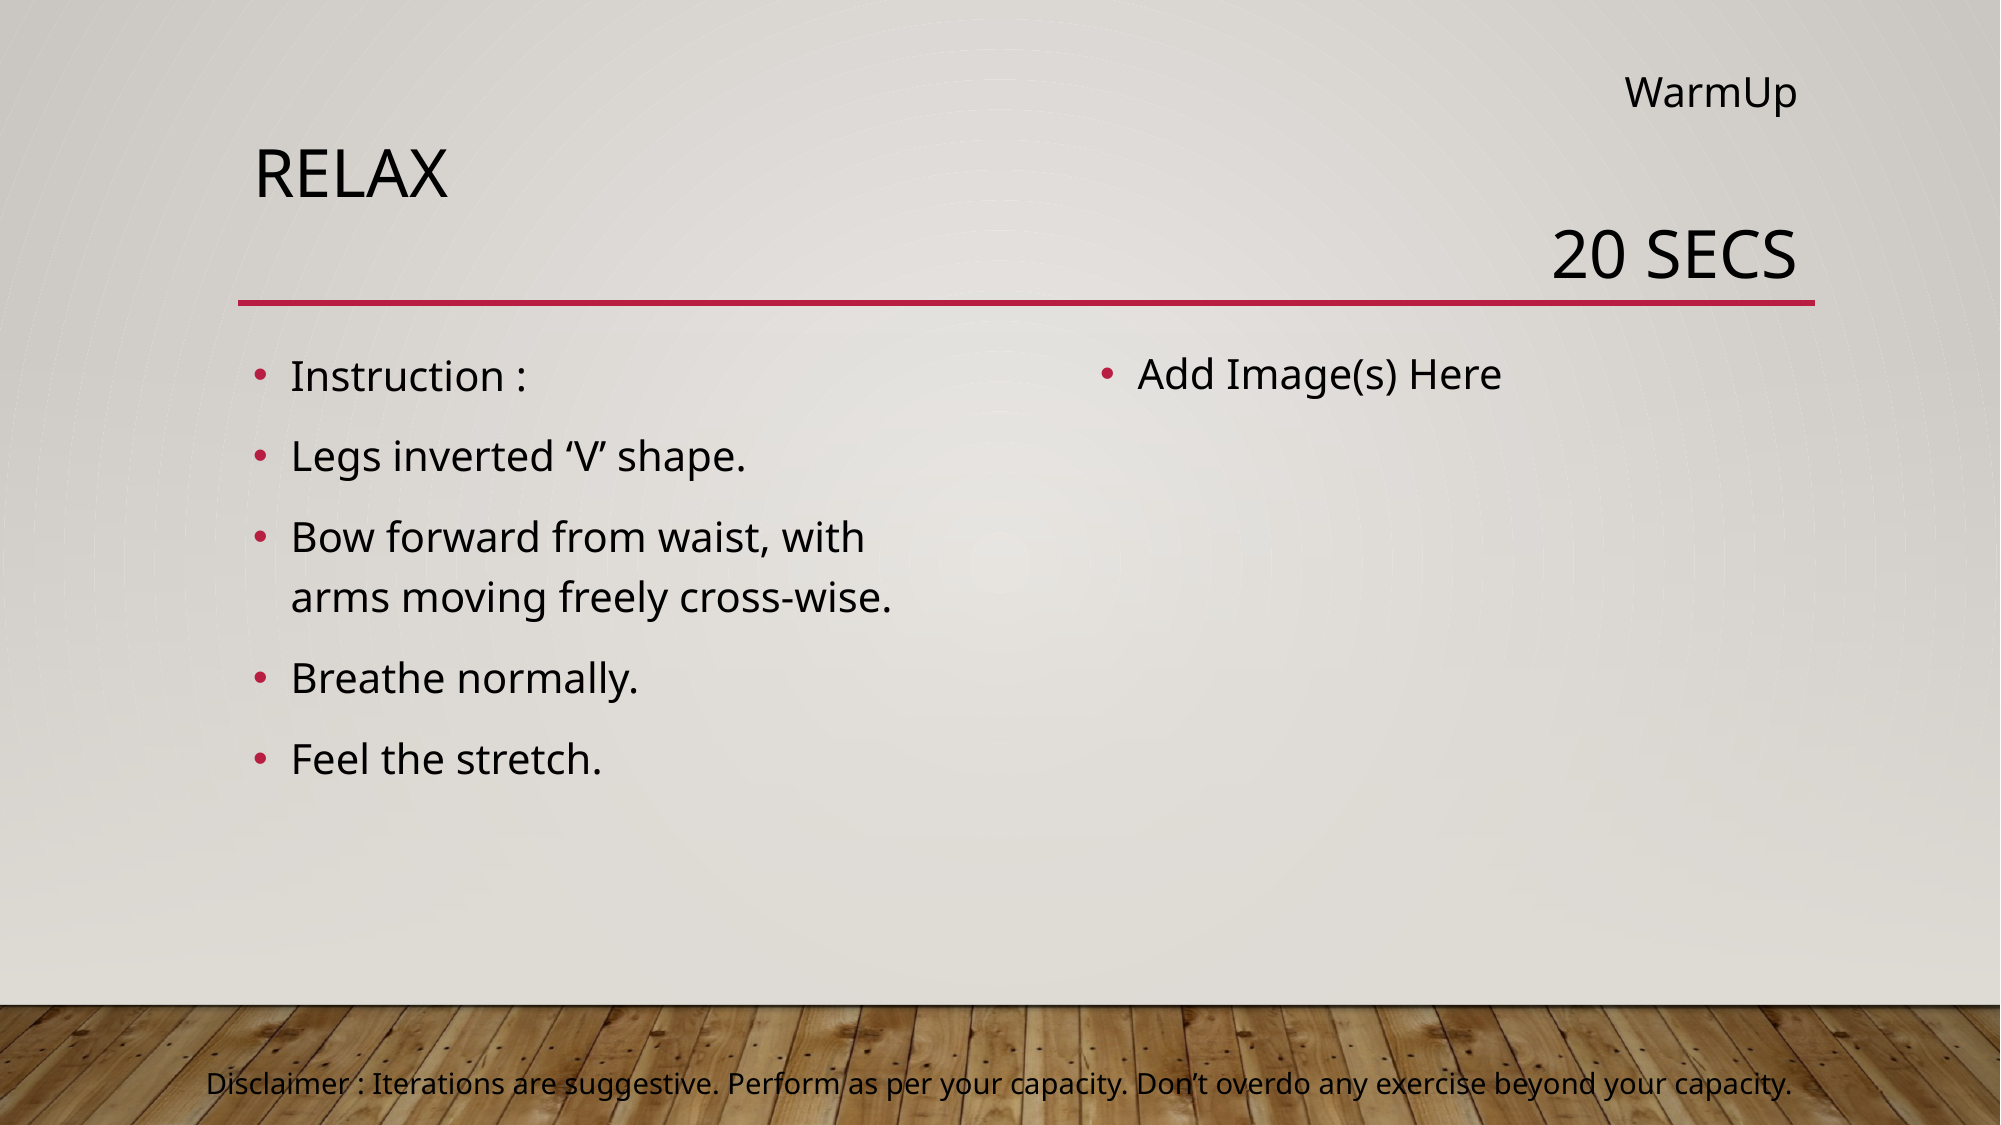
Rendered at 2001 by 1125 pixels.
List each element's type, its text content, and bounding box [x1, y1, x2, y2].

text_box Disclaimer : Iterations are suggestive. Perform as per your capacity. Don’t overdo any exercise beyond your capacity. [191, 1057, 1809, 1108]
title relax [238, 131, 1814, 233]
list Add Image(s) Here [1085, 330, 1814, 897]
picture [0, 1005, 2000, 1125]
text_box WarmUp [1085, 48, 1814, 132]
text_box Instruction : Legs inverted ‘V’ shape. Bow forward from waist, with arms moving freely cross-wise. Breathe normally. Feel the stretch. [238, 331, 967, 897]
text_box 20 secs [1299, 213, 1814, 315]
